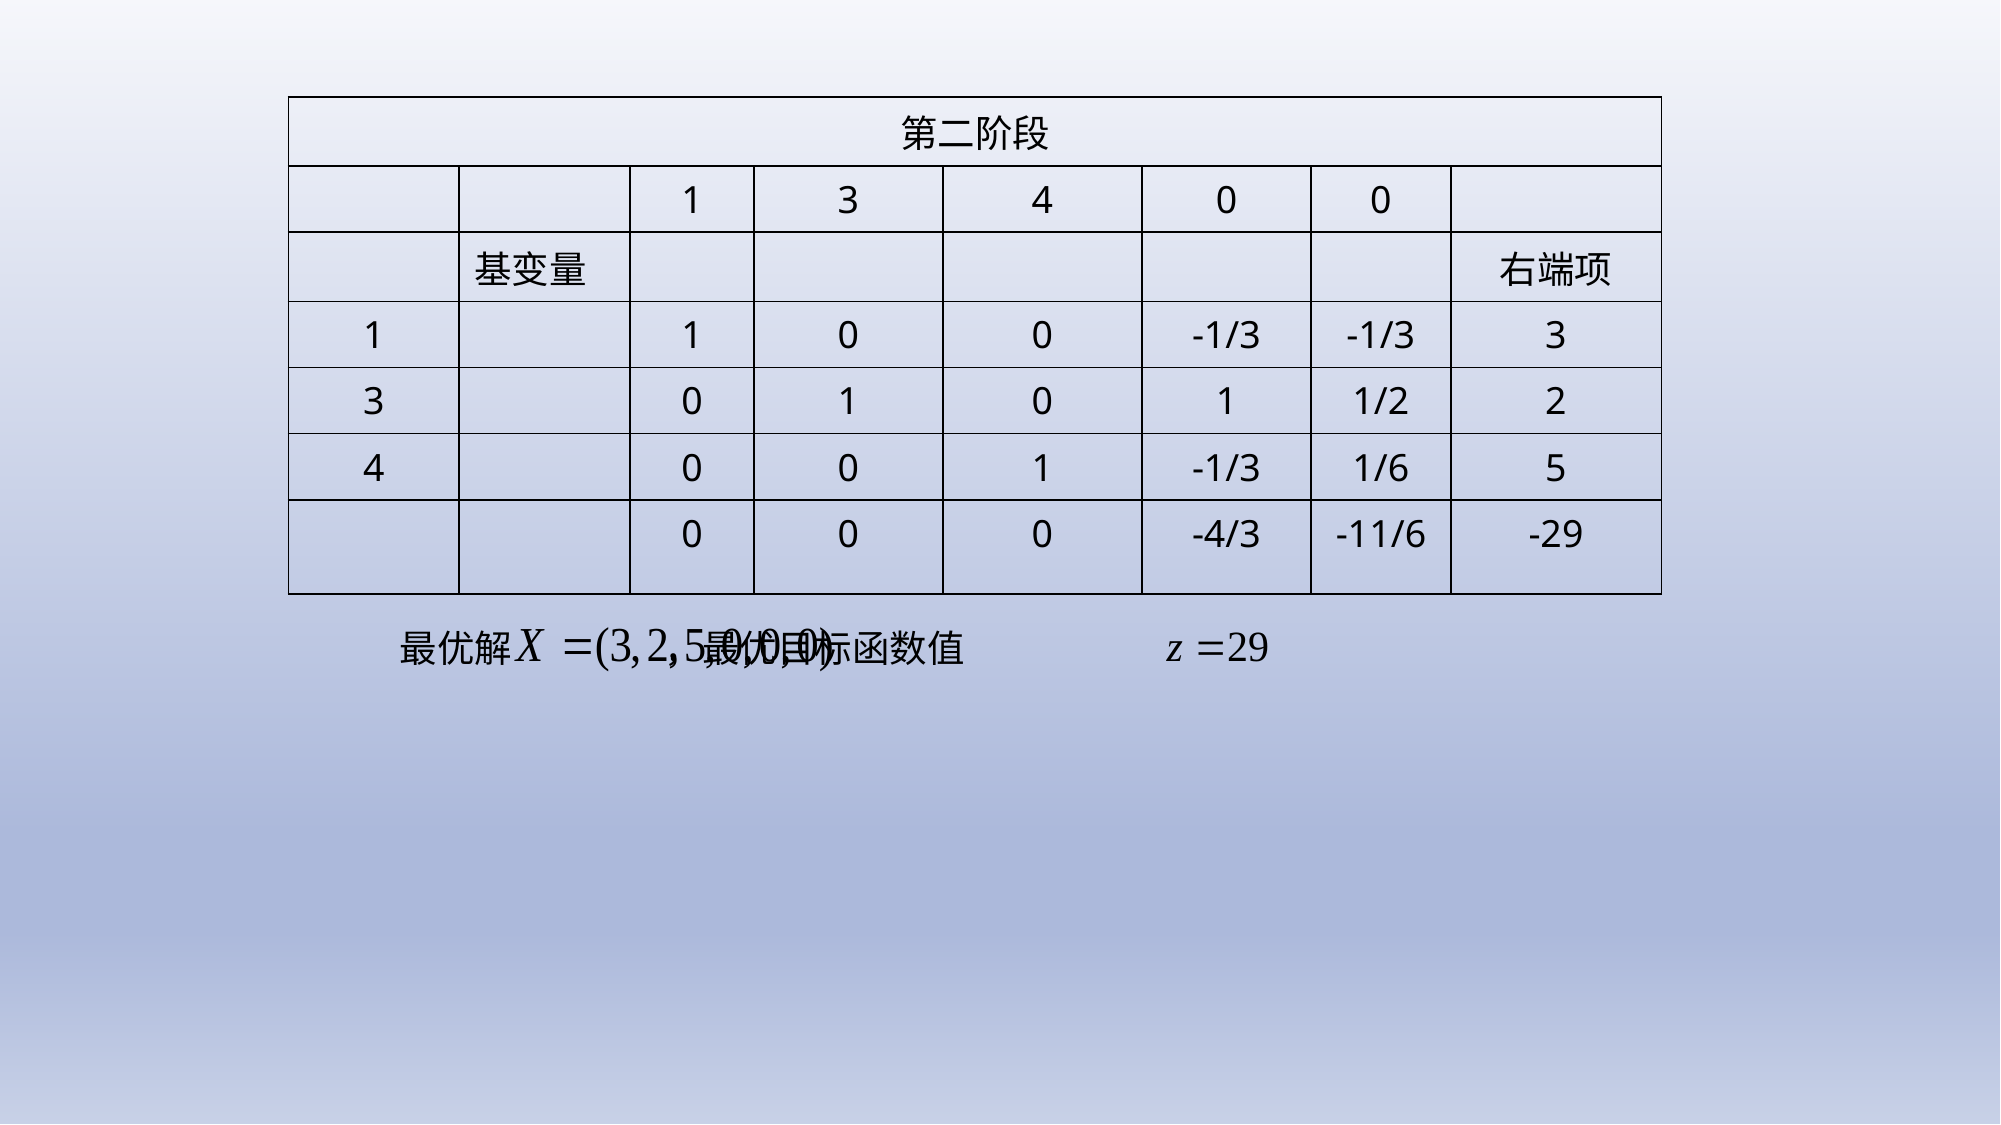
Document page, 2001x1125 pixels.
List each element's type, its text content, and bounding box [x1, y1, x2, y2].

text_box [1158, 622, 1278, 673]
text_box 最优解 ，最优目标函数值 [842, 617, 1385, 677]
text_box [505, 617, 842, 683]
text_box 最优解 ，最优目标函数值 [384, 617, 505, 677]
picture [0, 0, 2001, 1125]
